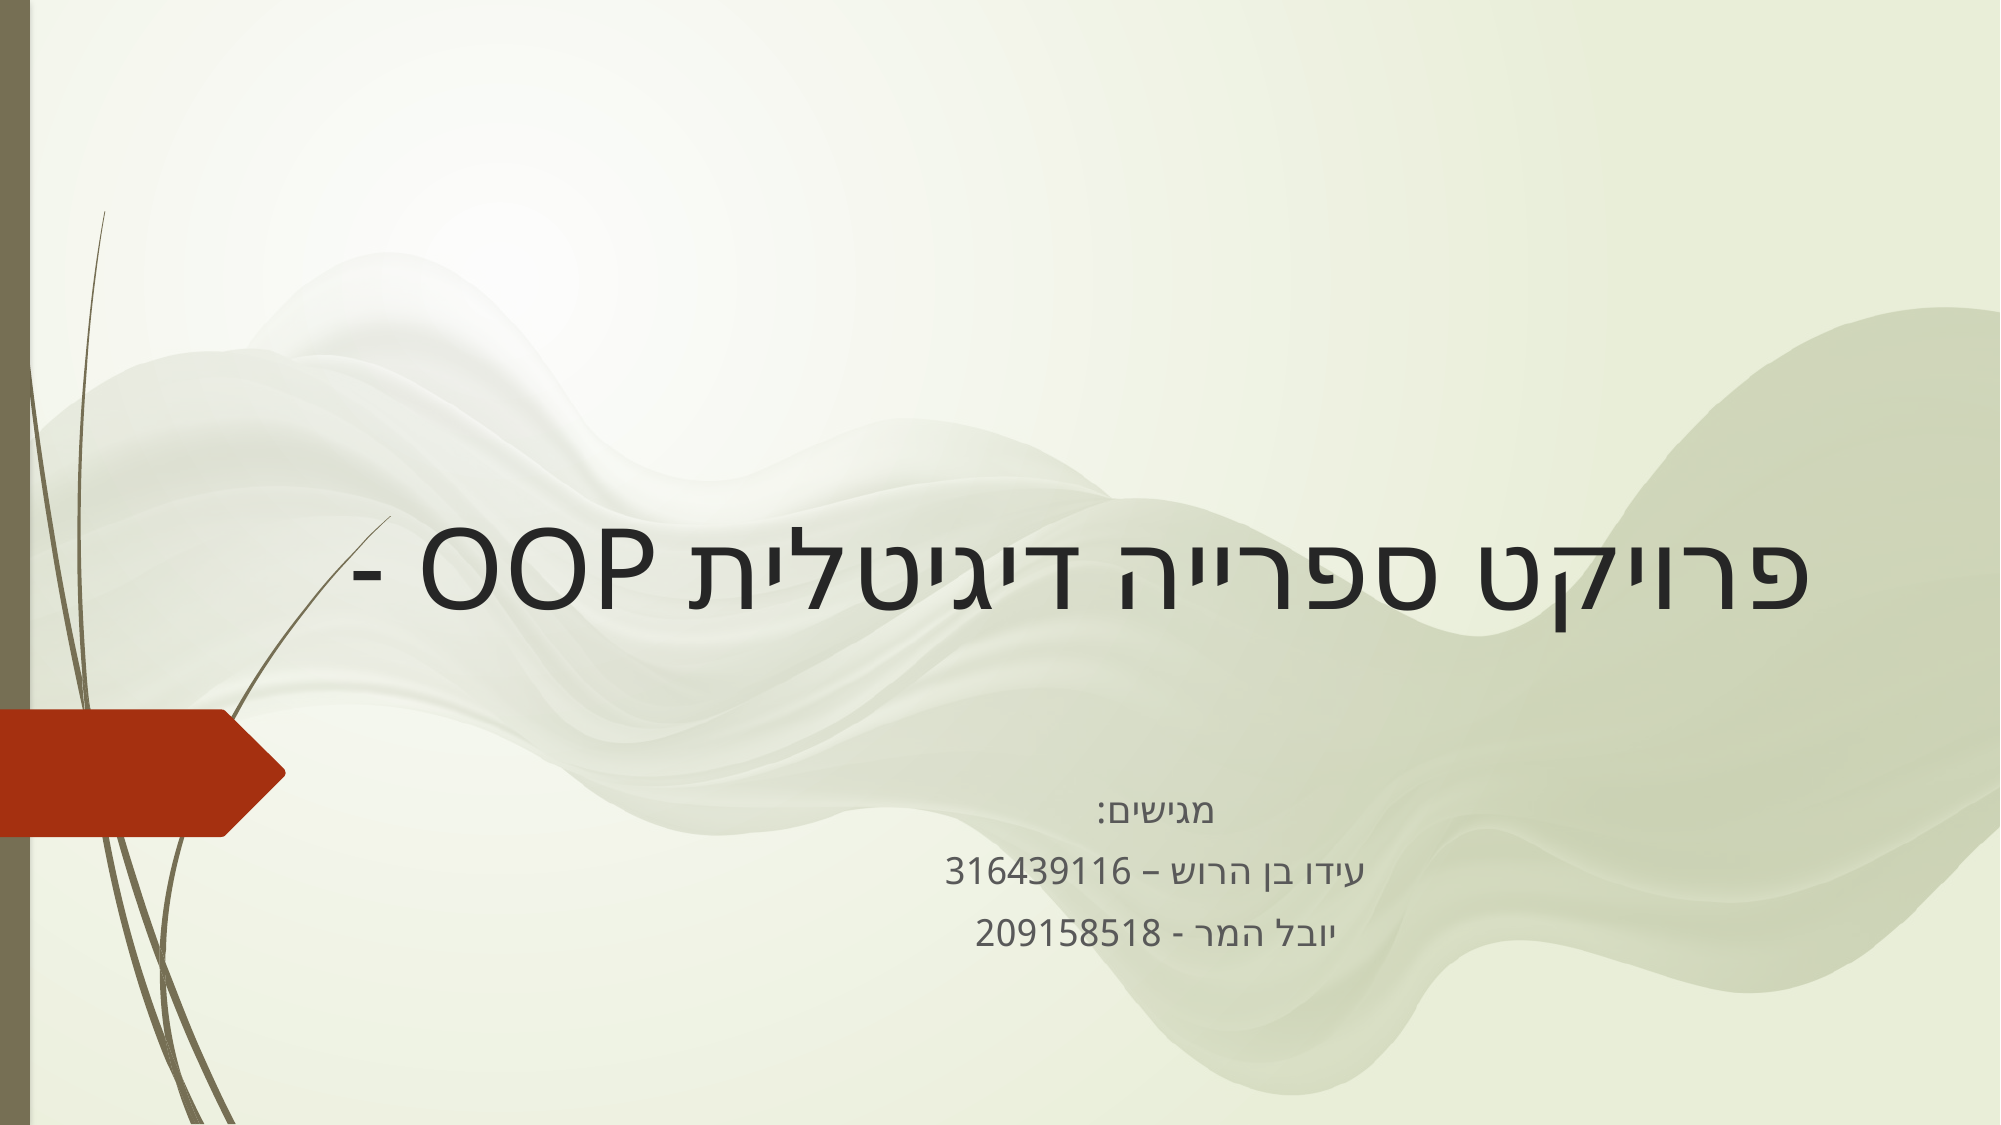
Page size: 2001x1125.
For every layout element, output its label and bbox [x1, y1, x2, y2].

picture [392, 0, 2000, 1125]
picture [0, 0, 4, 1125]
text_box [4, 0, 392, 1125]
